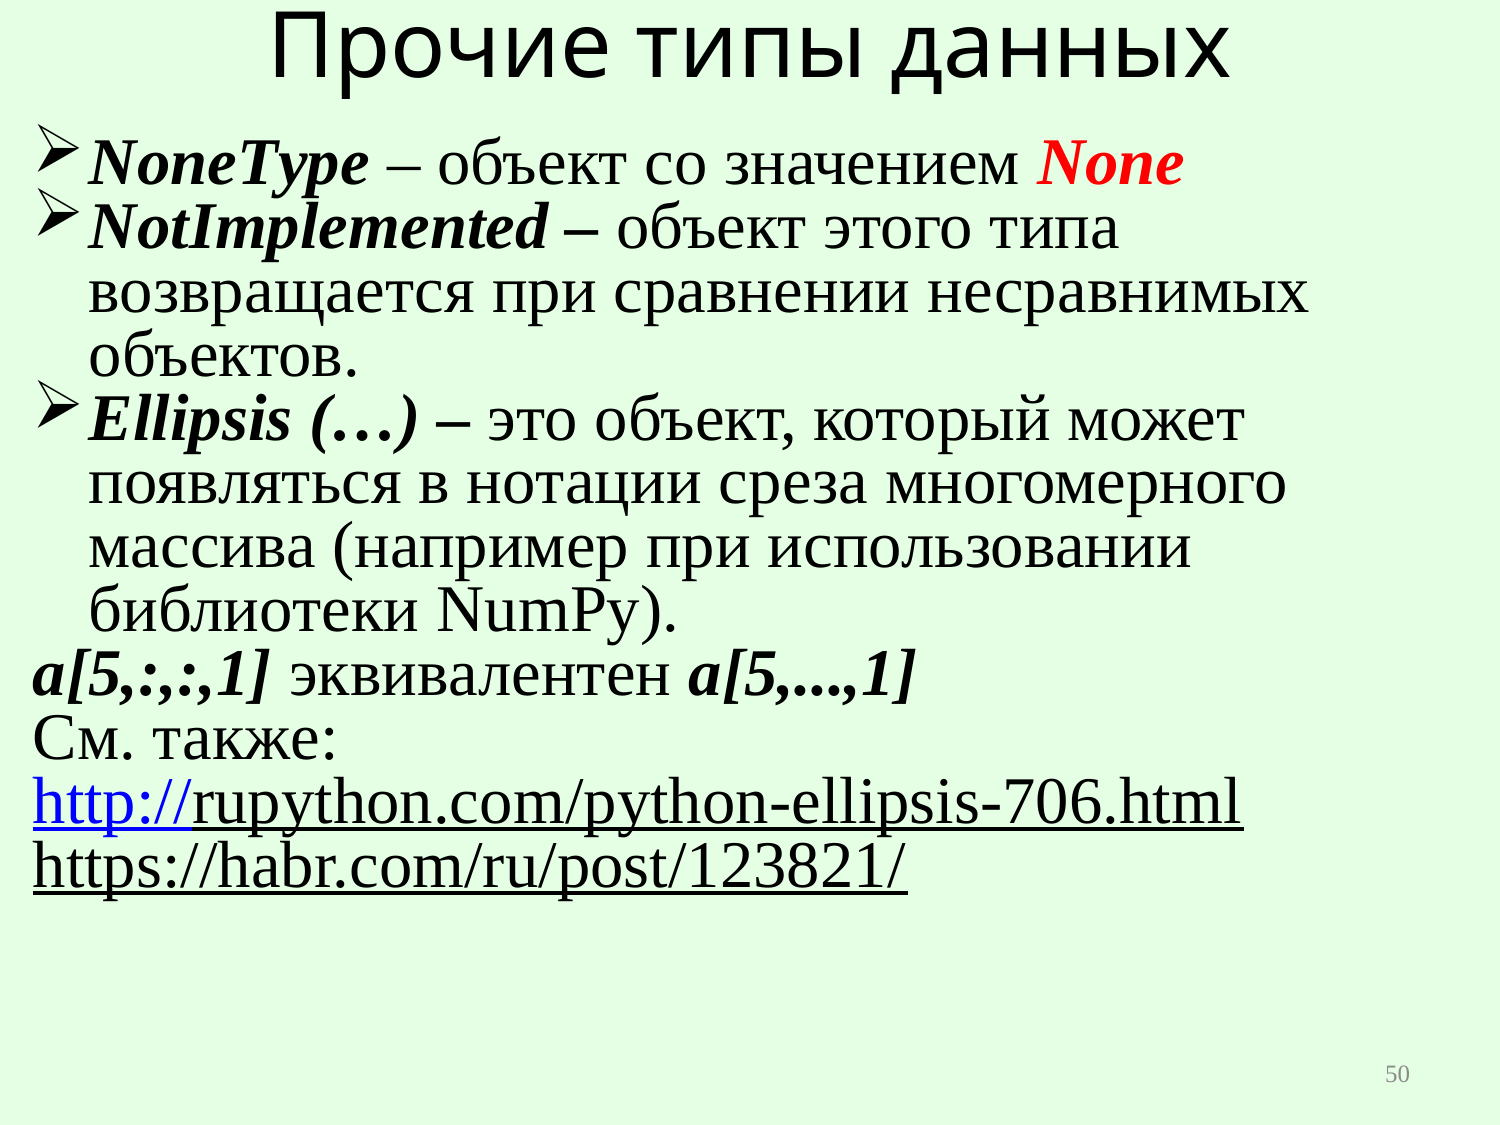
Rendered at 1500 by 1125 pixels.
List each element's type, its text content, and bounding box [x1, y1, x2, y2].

title Прочие типы данных [17, 0, 1483, 102]
slide_number 50 [1074, 1042, 1425, 1103]
list NоnеTуре – объект со значением None NotImplemented – объект этого типа возвращается при сравнении несравнимых объектов. Ellipsis (…) – это объект, который может появляться в нотации среза многомерного массива (например при использовании библиотеки NumPy). a[5,:,:,1] эквивалентен a[5,...,1] См. также: http://rupython.com/python-ellipsis-706.html https://habr.com/ru/post/123821/ [17, 125, 1483, 1035]
